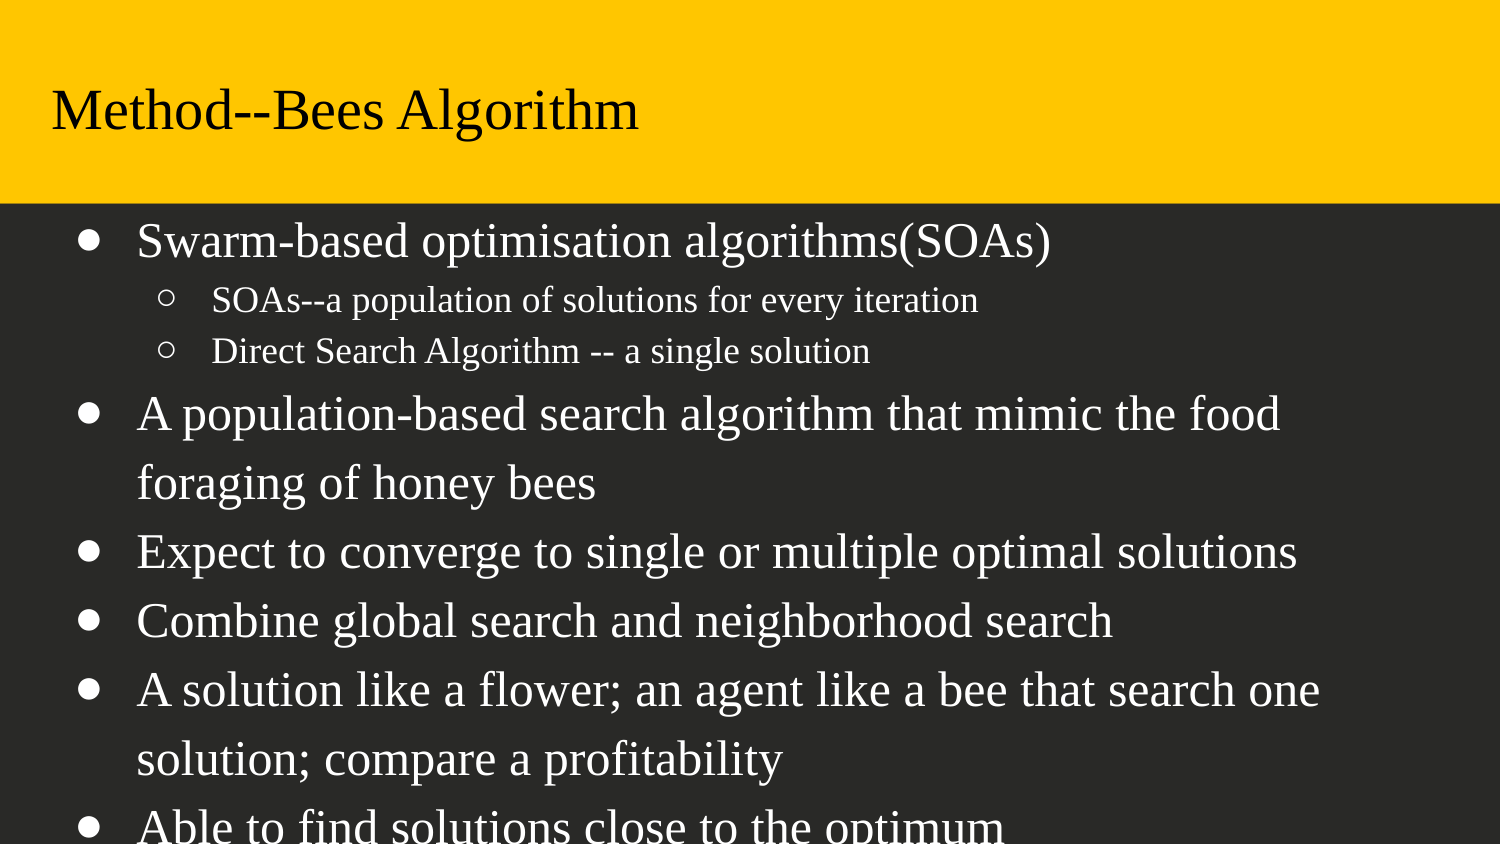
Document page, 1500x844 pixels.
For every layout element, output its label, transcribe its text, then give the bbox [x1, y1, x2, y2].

title Method--Bees Algorithm [36, 56, 1435, 151]
text_box Swarm-based optimisation algorithms(SOAs) SOAs--a population of solutions for every iteration Direct Search Algorithm -- a single solution A population-based search algorithm that mimic the food foraging of honey bees Expect to converge to single or multiple optimal solutions Combine global search and neighborhood search A solution like a flower; an agent like a bee that search one solution; compare a profitability Able to find solutions close to the optimum [46, 184, 1463, 844]
picture [0, 0, 1500, 844]
